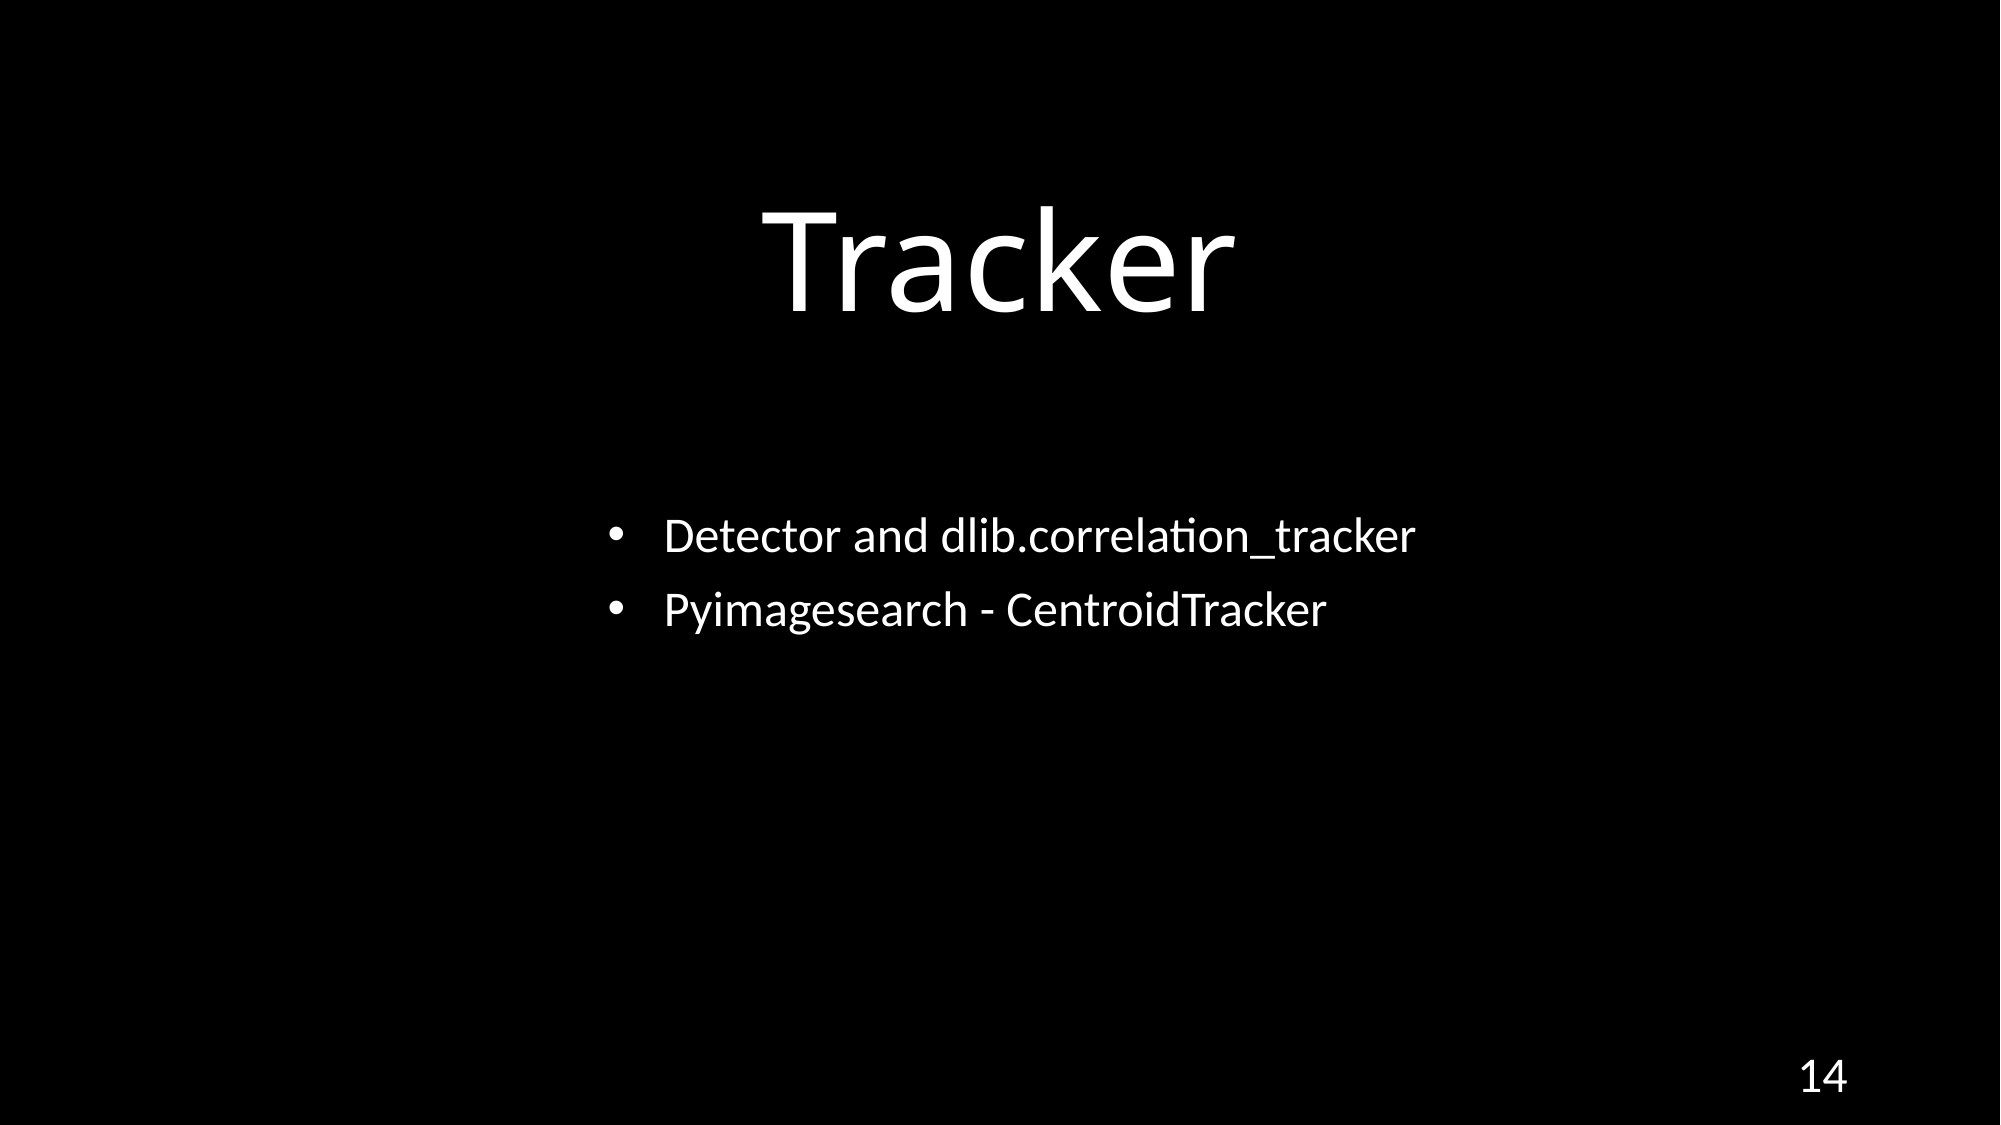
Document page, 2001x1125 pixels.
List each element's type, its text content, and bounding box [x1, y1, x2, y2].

title Tracker [198, 184, 1802, 349]
text_box Detector and dlib.correlation_tracker Pyimagesearch - CentroidTracker [592, 501, 1554, 940]
slide_number 14 [1412, 1042, 1863, 1103]
